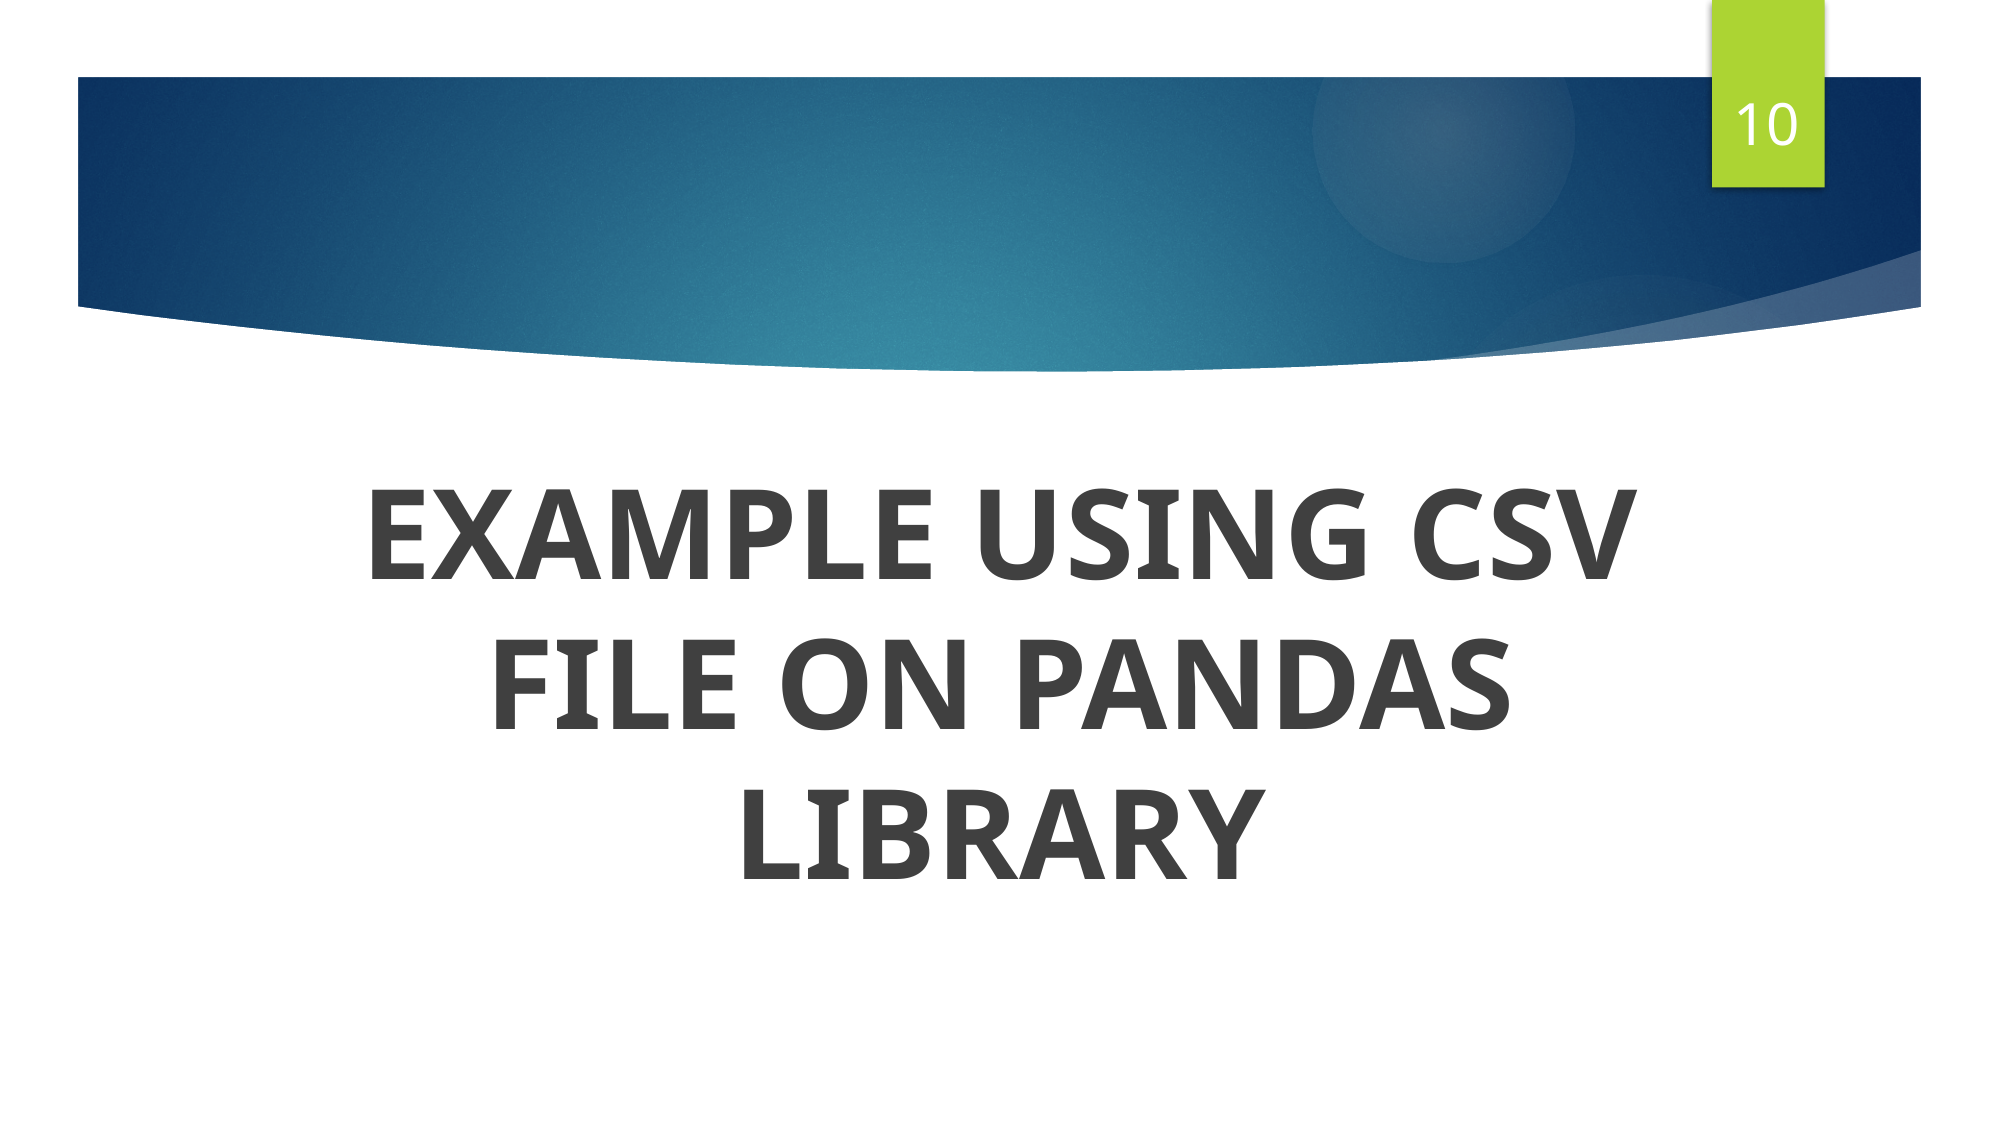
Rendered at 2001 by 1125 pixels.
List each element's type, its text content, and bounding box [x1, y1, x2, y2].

slide_number 10 [1698, 48, 1836, 175]
list EXAMPLE USING CSV FILE ON PANDAS LIBRARY [289, 394, 1711, 966]
